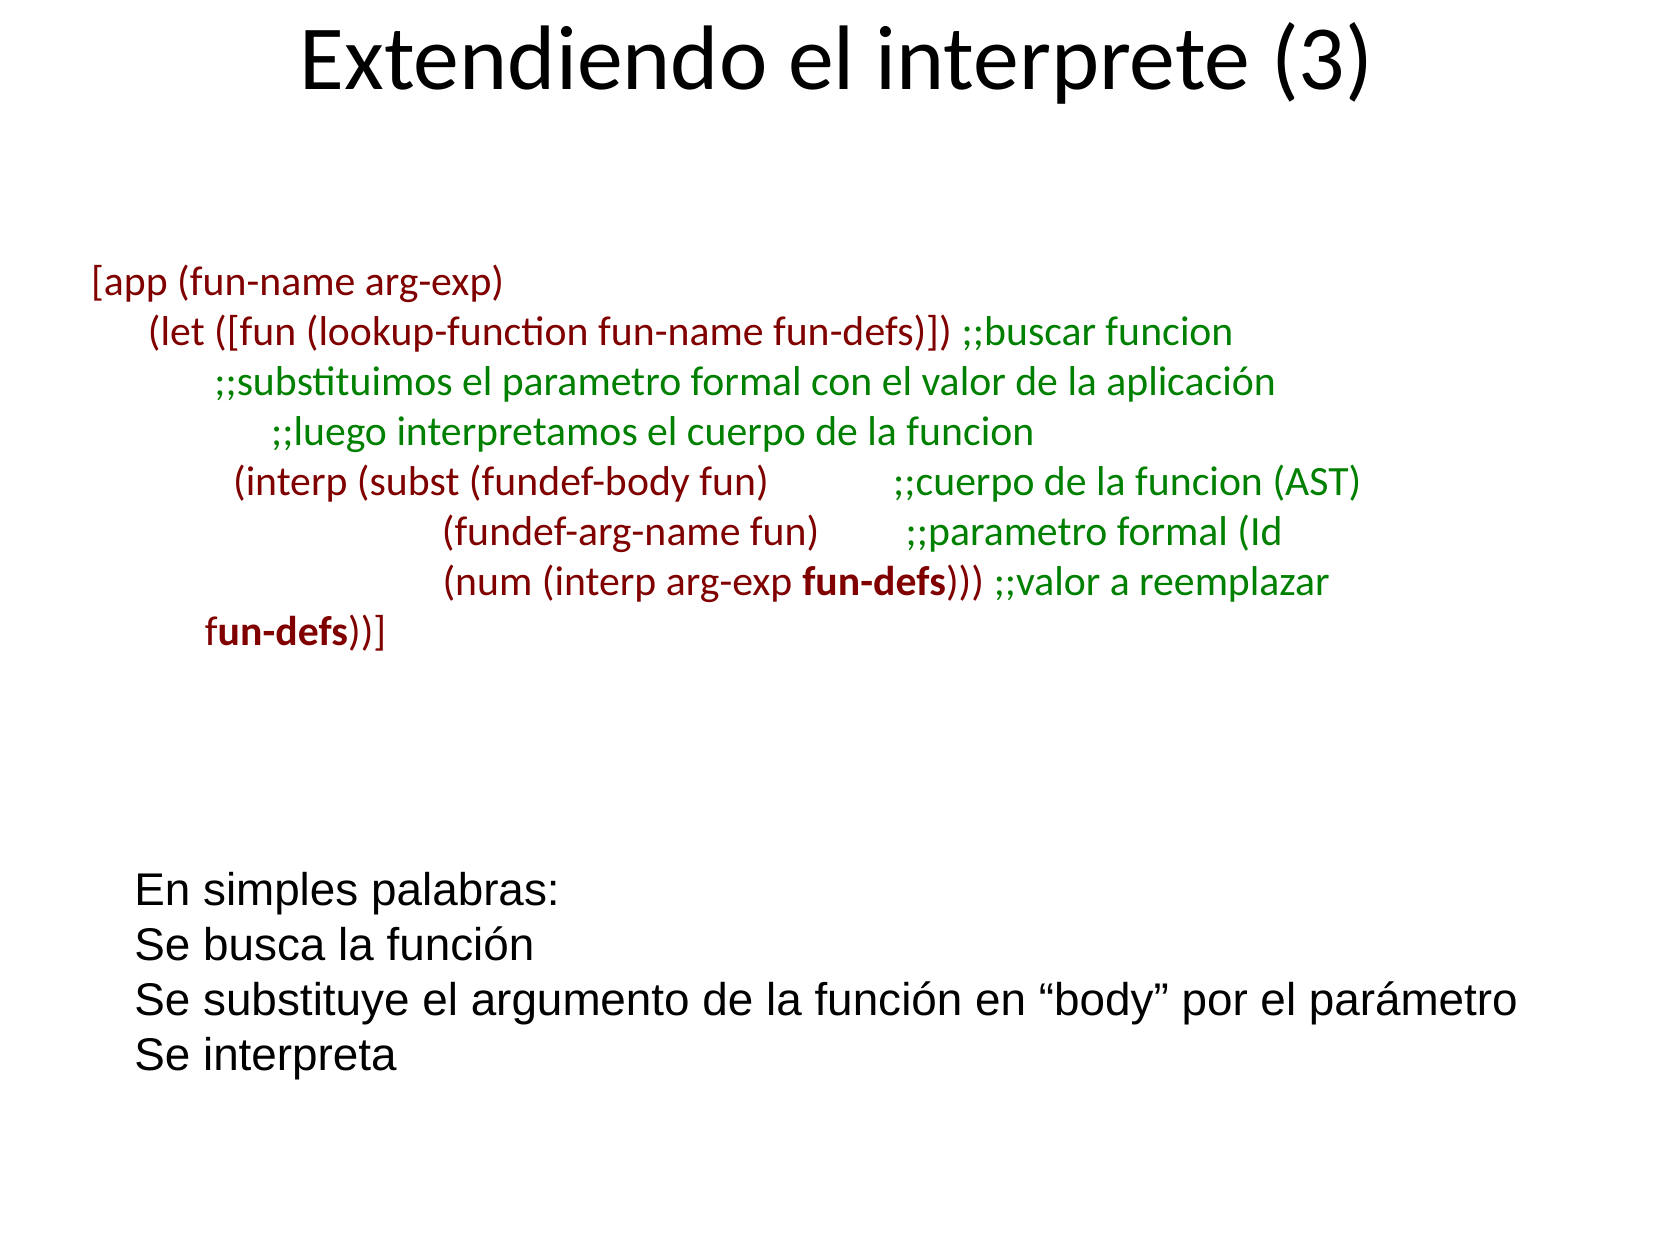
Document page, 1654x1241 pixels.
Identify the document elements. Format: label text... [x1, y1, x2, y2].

title Extendiendo el interprete (3) [0, 0, 1488, 105]
text_box En simples palabras: Se busca la función Se substituye el argumento de la función en “body” por el parámetro Se interpreta [119, 852, 1534, 1087]
list [app (fun-name arg-exp) (let ([fun (lookup-function fun-name fun-defs)]) ;;buscar funcion ;;substituimos el parametro formal con el valor de la aplicación ;;luego interpretamos el cuerpo de la funcion (interp (subst (fundef-body fun) ;;cuerpo de la funcion (AST) (fundef-arg-name fun) ;;parametro formal (Id (num (interp arg-exp fun-defs))) ;;valor a reemplazar fun-defs))] [75, 246, 1488, 711]
